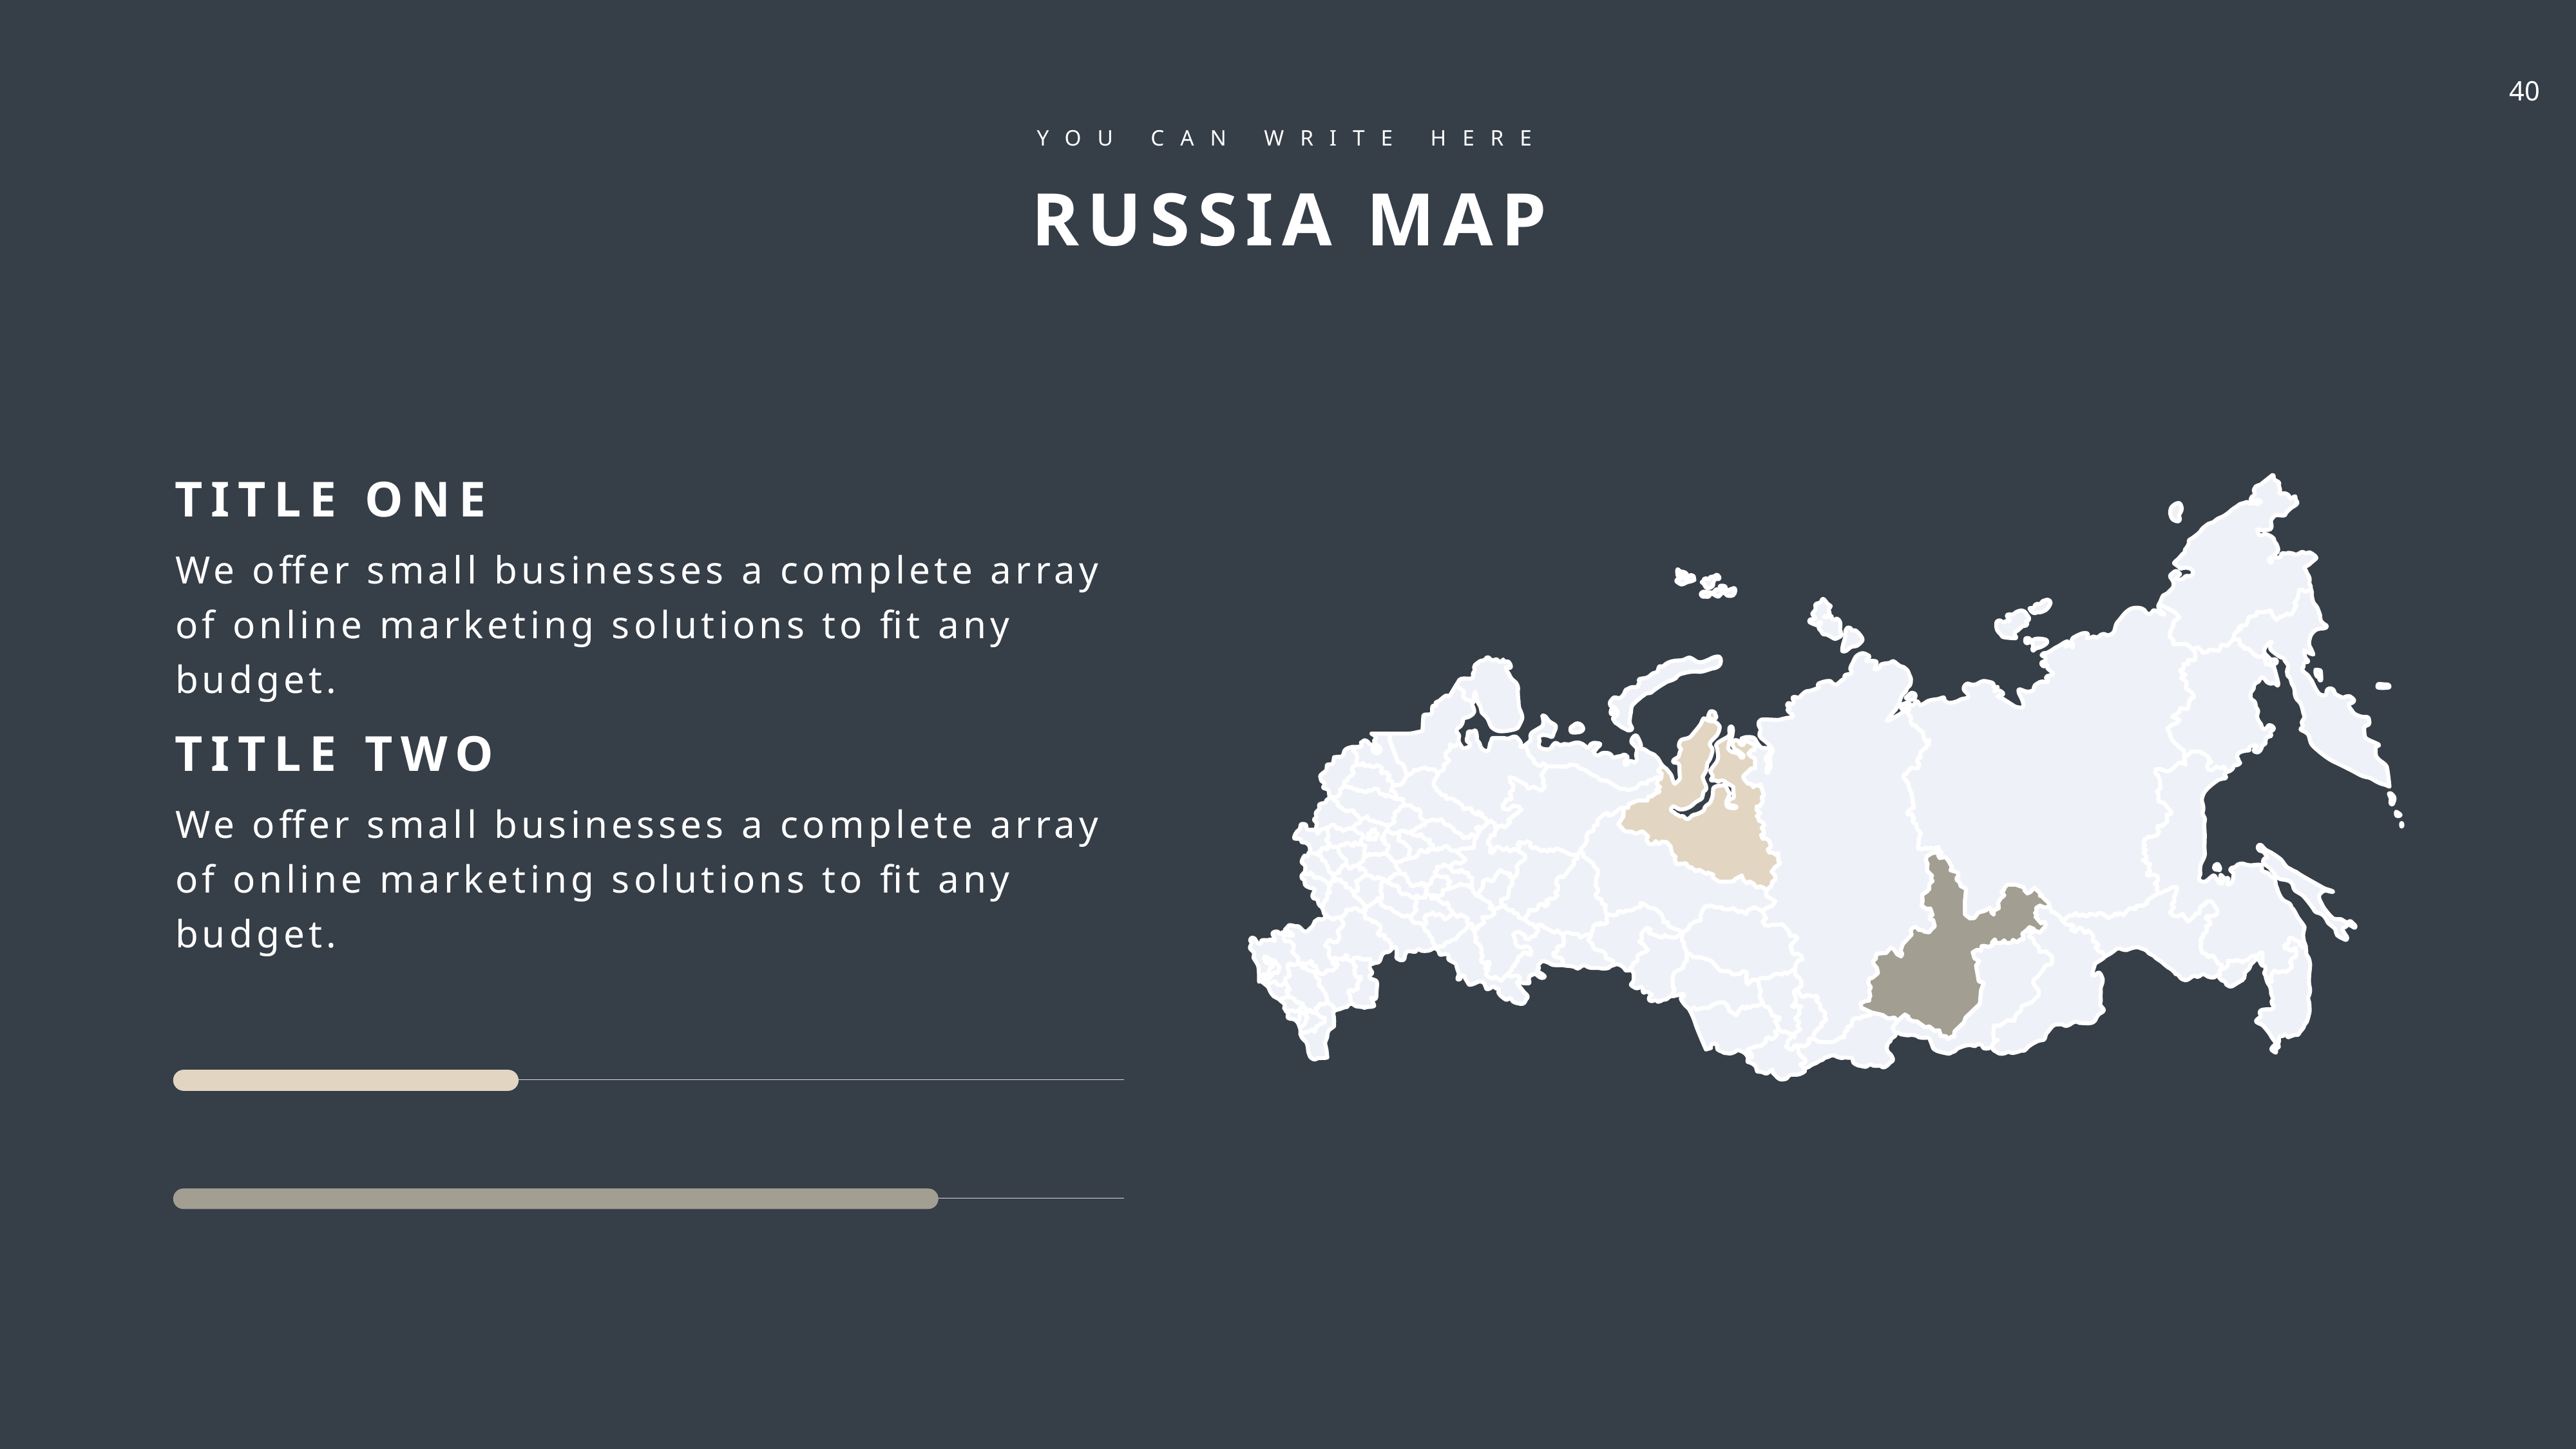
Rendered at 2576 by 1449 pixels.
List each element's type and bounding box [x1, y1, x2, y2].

text_box [691, 119, 1889, 266]
text_box [166, 463, 1124, 1209]
text_box [1248, 474, 2403, 1080]
